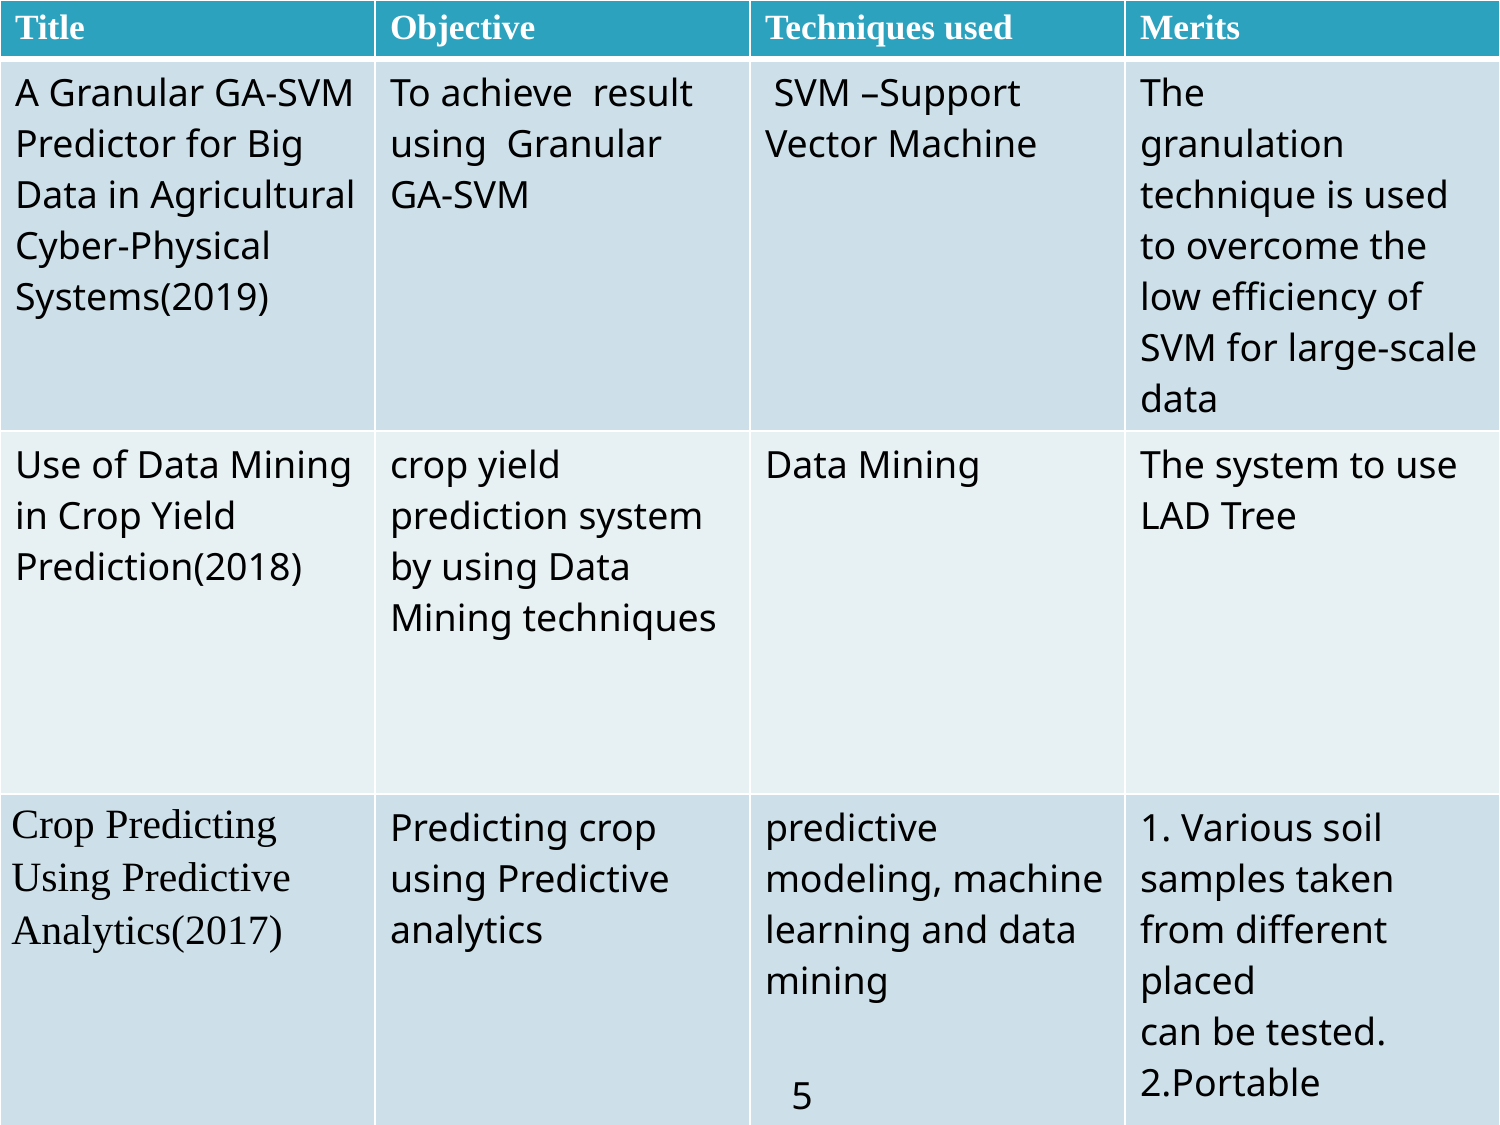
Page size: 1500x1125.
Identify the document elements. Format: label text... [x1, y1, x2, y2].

table_cell Use of Data Mining in Crop Yield Prediction(2018) [1, 432, 374, 793]
table_header Objective [376, 1, 749, 56]
table_cell SVM –Support Vector Machine [751, 62, 1124, 430]
table_cell 1. Various soil samples taken from different placed can be tested. 2.Portable [1126, 795, 1499, 1125]
table_cell A Granular GA-SVM Predictor for Big Data in Agricultural Cyber-Physical Systems(2019) [1, 62, 374, 430]
table_cell To achieve result using Granular GA-SVM [376, 62, 749, 430]
text_box 5 [776, 1064, 828, 1125]
table_cell The granulation technique is used to overcome the low efficiency of SVM for large-scale data [1126, 62, 1499, 430]
table_cell predictive modeling, machine learning and data mining [751, 795, 1124, 1125]
table_cell crop yield prediction system by using Data Mining techniques [376, 432, 749, 793]
table_header Title [1, 1, 374, 56]
table_header Techniques used [751, 1, 1124, 56]
table_cell Predicting crop using Predictive analytics [376, 795, 749, 1125]
table_cell Data Mining [751, 432, 1124, 793]
table_header Merits [1126, 1, 1499, 56]
table_cell Crop Predicting Using Predictive Analytics(2017) [1, 795, 374, 1125]
table_cell The system to use LAD Tree [1126, 432, 1499, 793]
